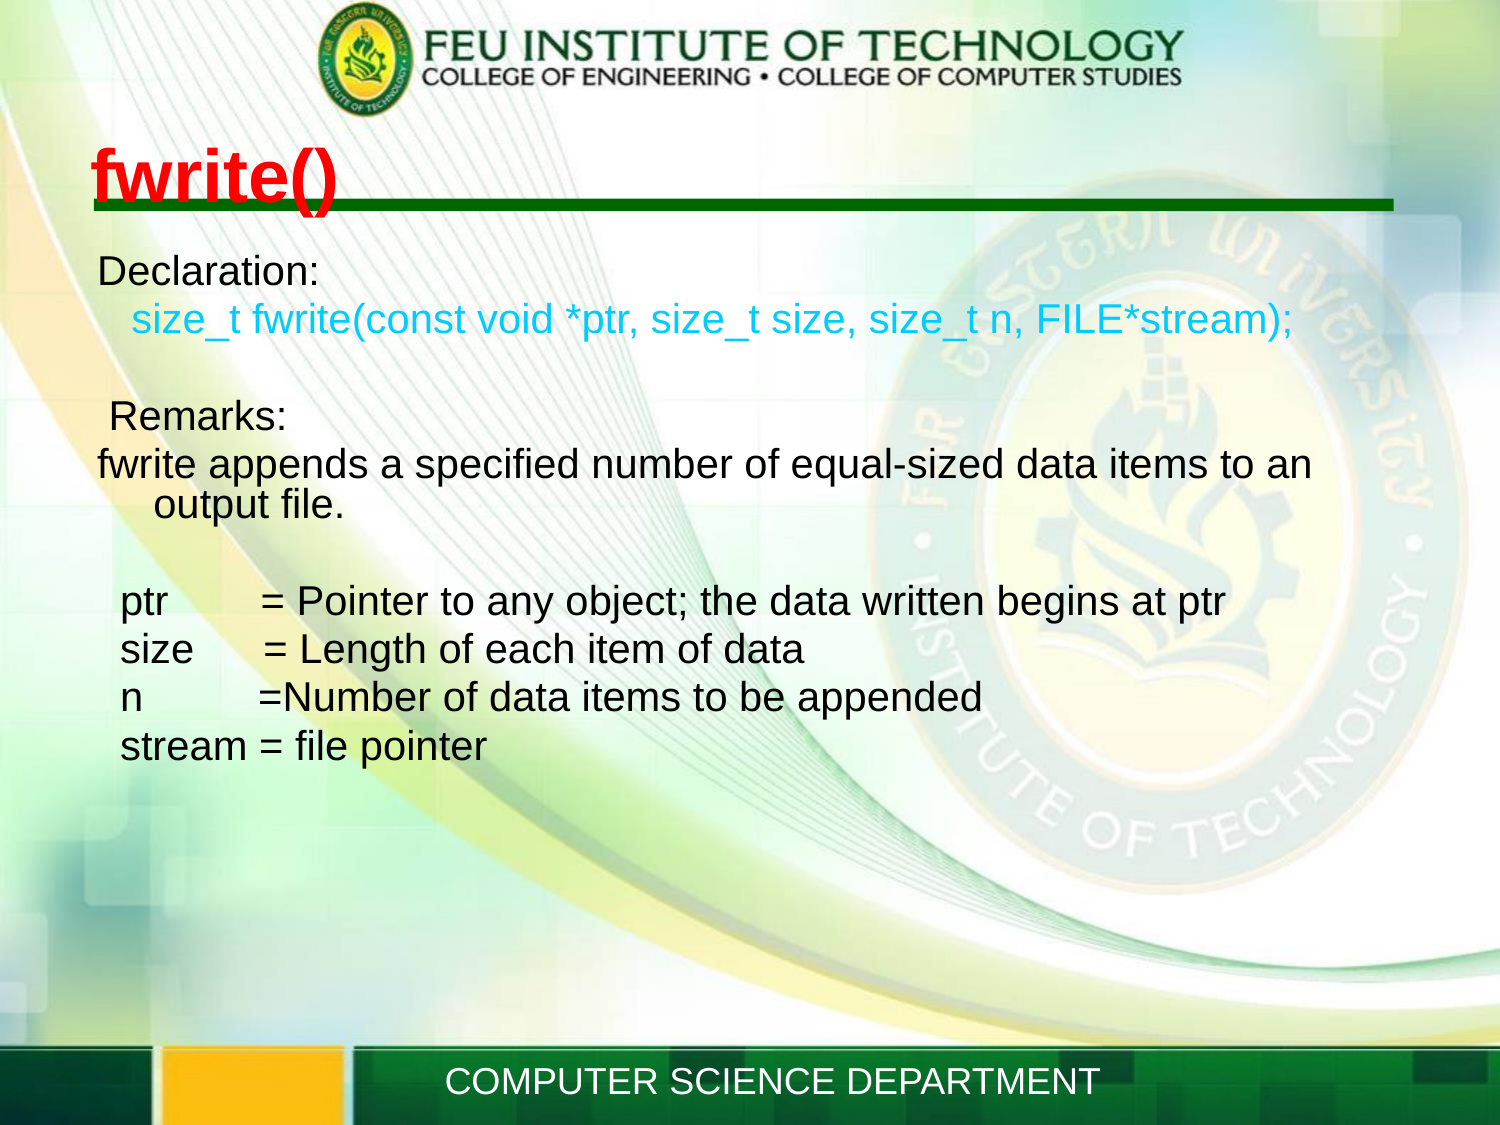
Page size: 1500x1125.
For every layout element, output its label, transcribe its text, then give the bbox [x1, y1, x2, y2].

picture [0, 0, 1500, 1125]
title fwrite() [75, 112, 1425, 233]
list Declaration: size_t fwrite(const void *ptr, size_t size, size_t n, FILE*stream); Remarks: fwrite appends a specified number of equal-sized data items to an output file. ptr = Pointer to any object; the data written begins at ptr size = Length of each item of data n =Number of data items to be appended stream = file pointer [82, 246, 1432, 989]
